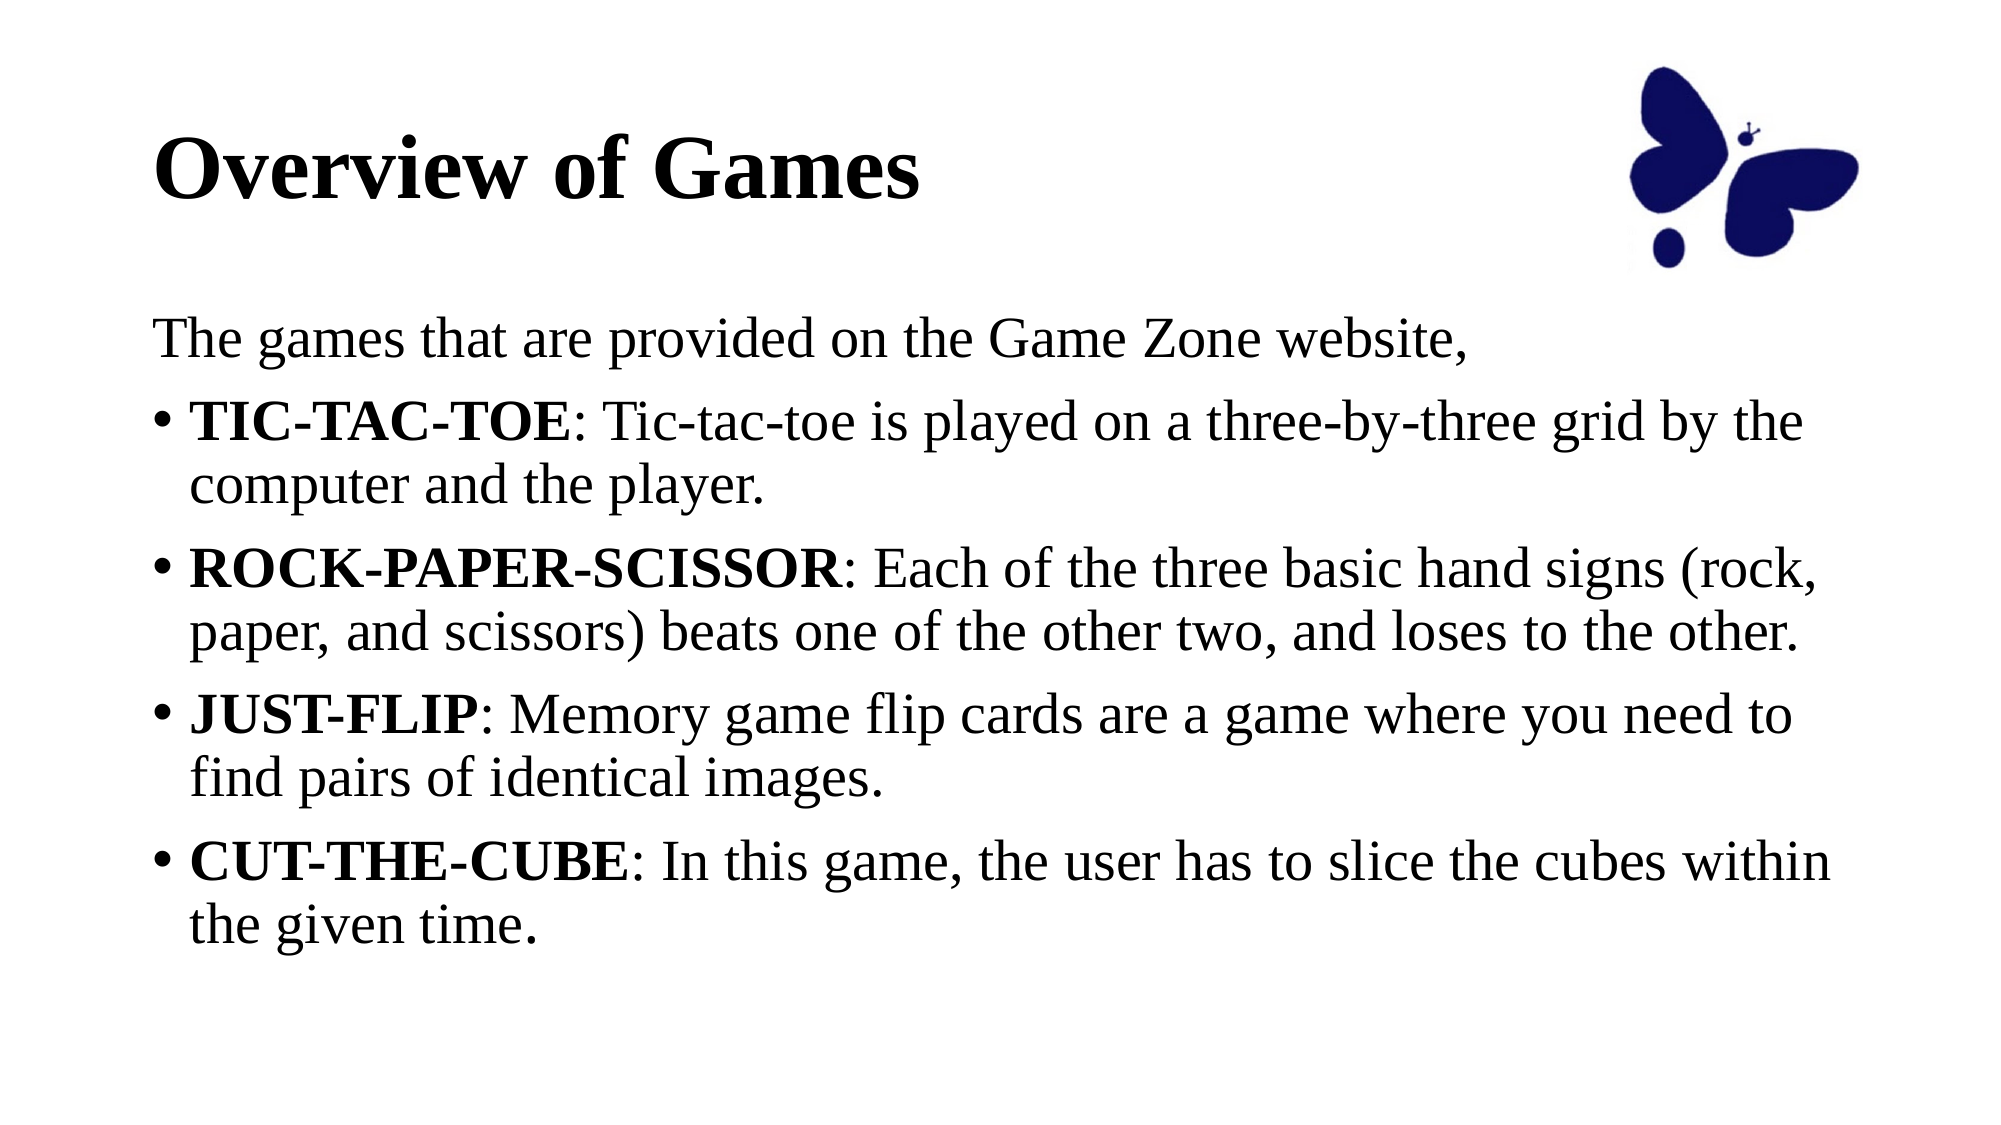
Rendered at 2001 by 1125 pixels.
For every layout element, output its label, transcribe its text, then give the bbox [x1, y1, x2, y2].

picture [1627, 59, 1863, 278]
list The games that are provided on the Game Zone website, TIC-TAC-TOE: Tic-tac-toe is played on a three-by-three grid by the computer and the player. ROCK-PAPER-SCISSOR: Each of the three basic hand signs (rock, paper, and scissors) beats one of the other two, and loses to the other. JUST-FLIP: Memory game flip cards are a game where you need to find pairs of identical images. CUT-THE-CUBE: In this game, the user has to slice the cubes within the given time. [137, 299, 1863, 1014]
title Overview of Games [137, 59, 1606, 278]
